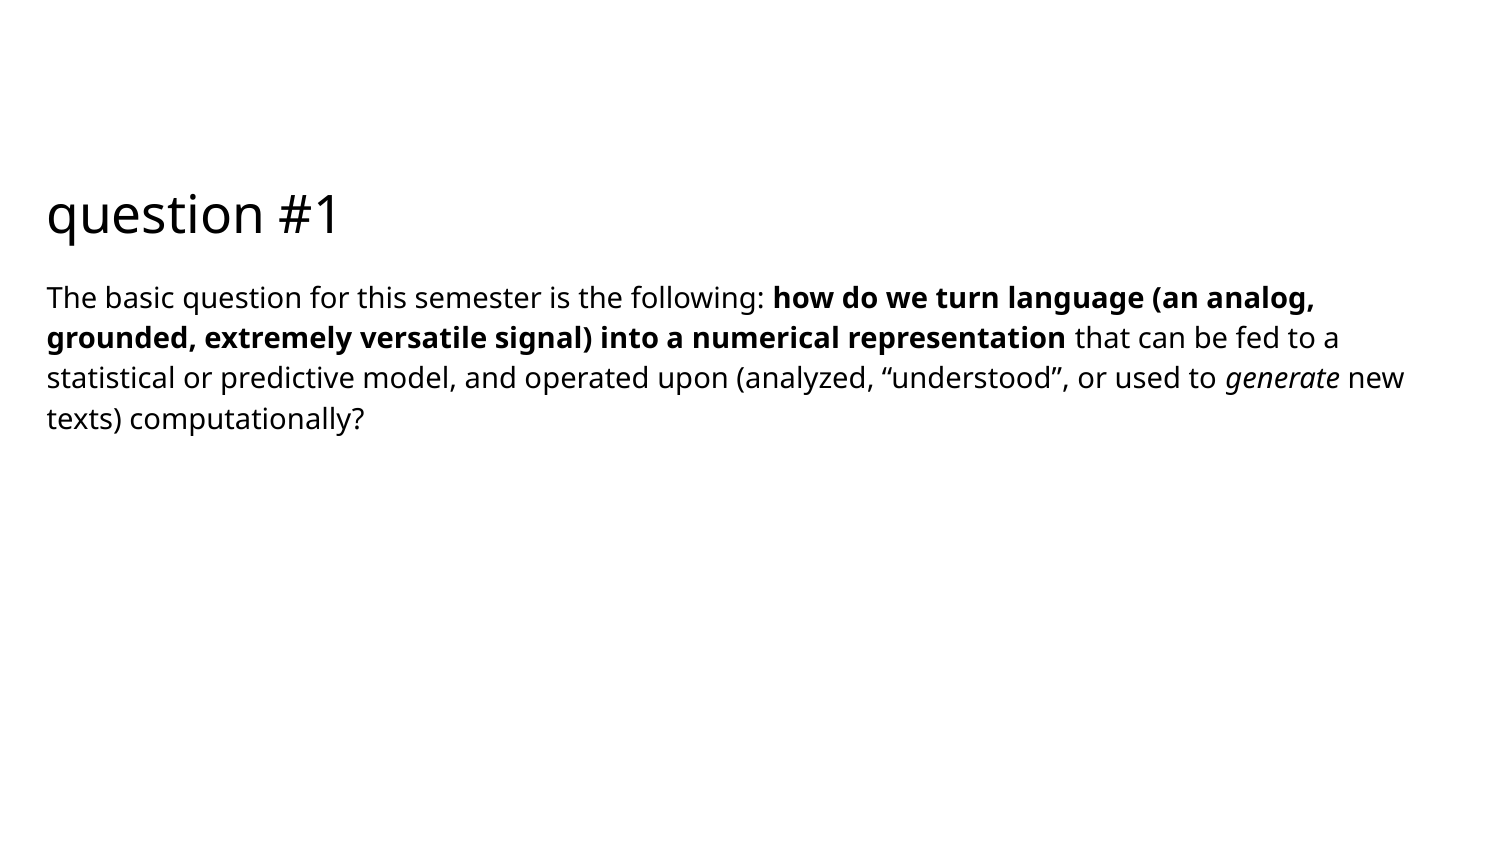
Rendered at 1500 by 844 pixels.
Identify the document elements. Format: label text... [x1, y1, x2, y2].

title question #1 [31, 165, 472, 259]
list The basic question for this semester is the following: how do we turn language (an analog, grounded, extremely versatile signal) into a numerical representation that can be fed to a statistical or predictive model, and operated upon (analyzed, “understood”, or used to generate new texts) computationally? [31, 259, 1449, 772]
